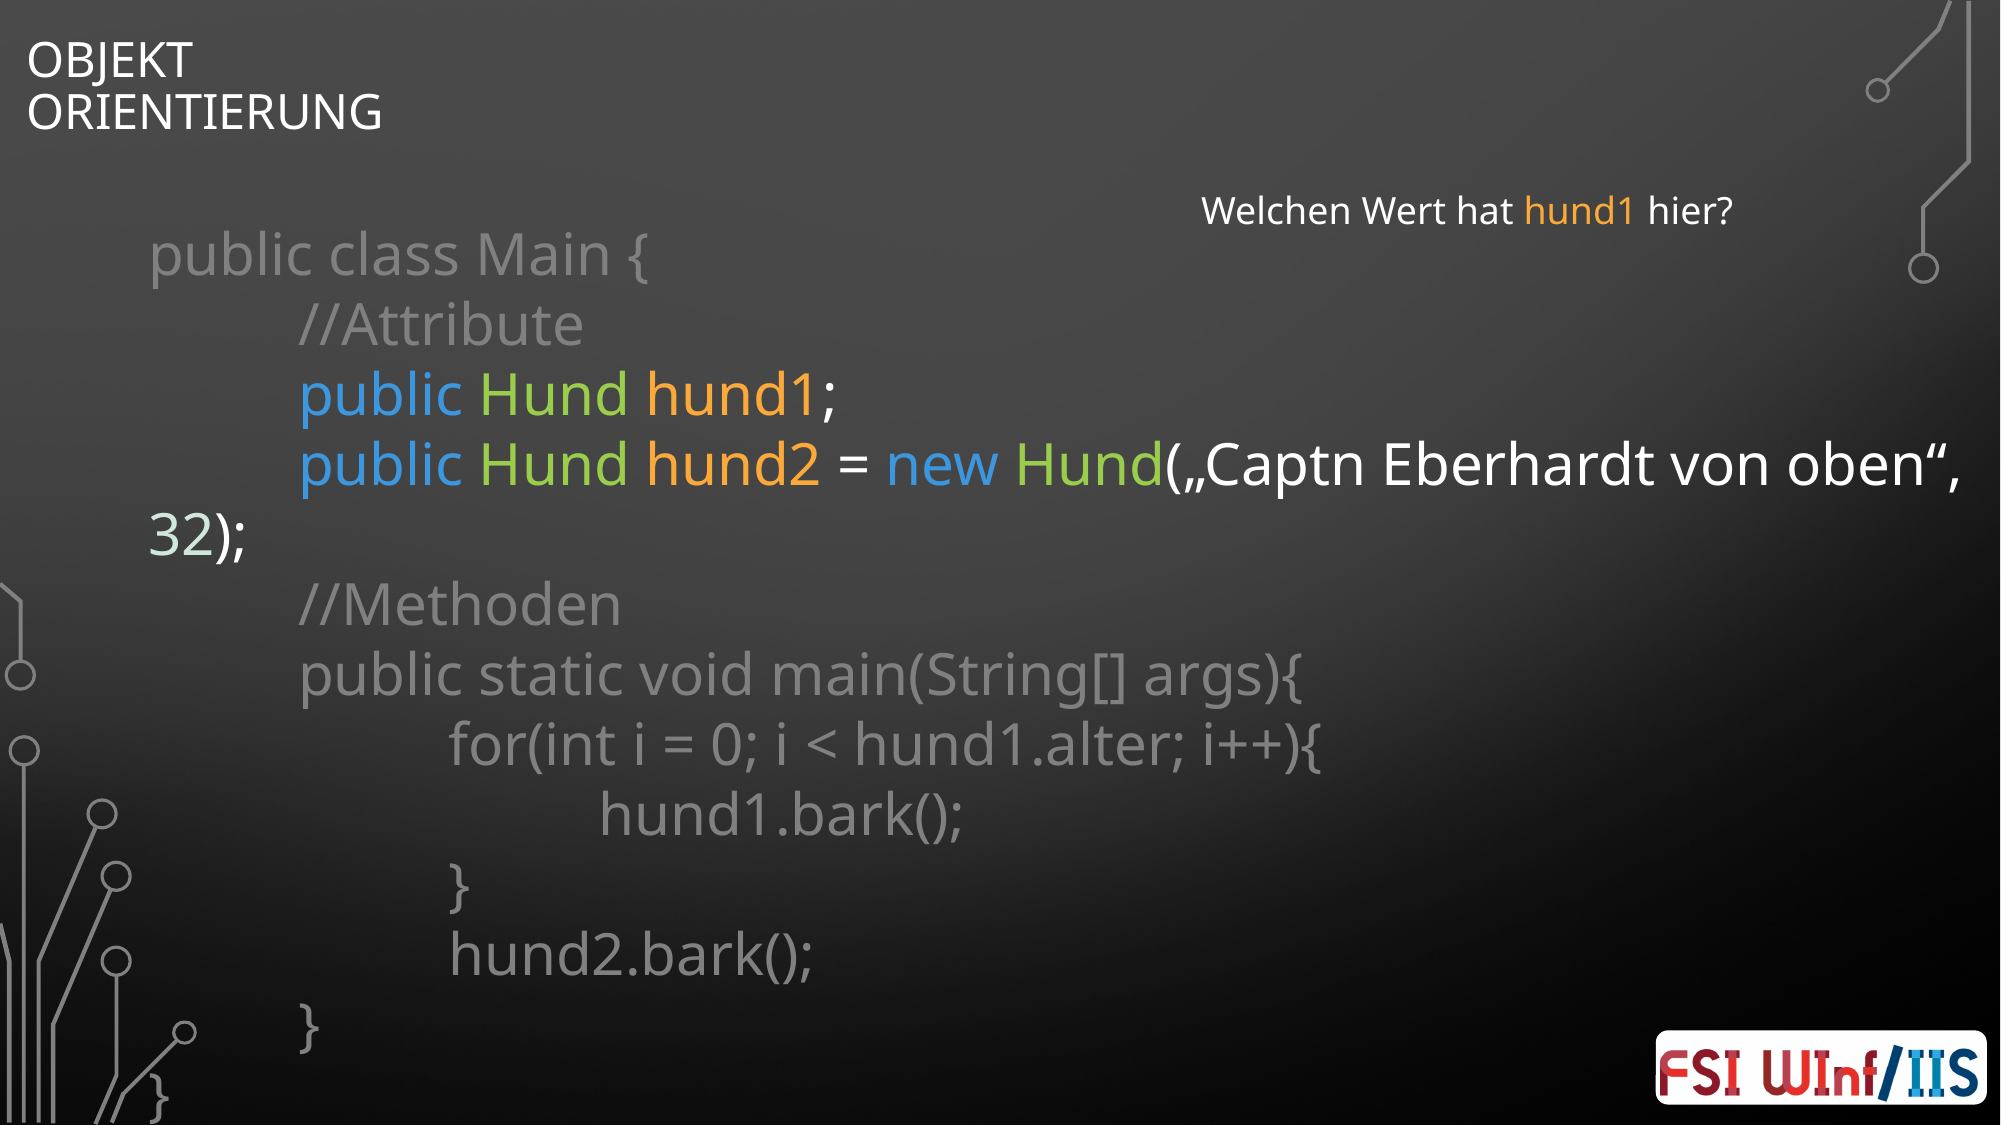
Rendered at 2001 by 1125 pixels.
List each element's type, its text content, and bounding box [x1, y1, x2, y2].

text_box Welchen Wert hat hund1 hier? [1186, 179, 1902, 240]
text_box public class Main { //Attribute public Hund hund1; public Hund hund2 = new Hund(„Captn Eberhardt von oben“, 32); //Methoden public static void main(String[] args){ for(int i = 0; i < hund1.alter; i++){ hund1.bark(); } hund2.bark(); } } [133, 209, 1986, 1125]
title Objekt Orientierung [11, 26, 1132, 149]
